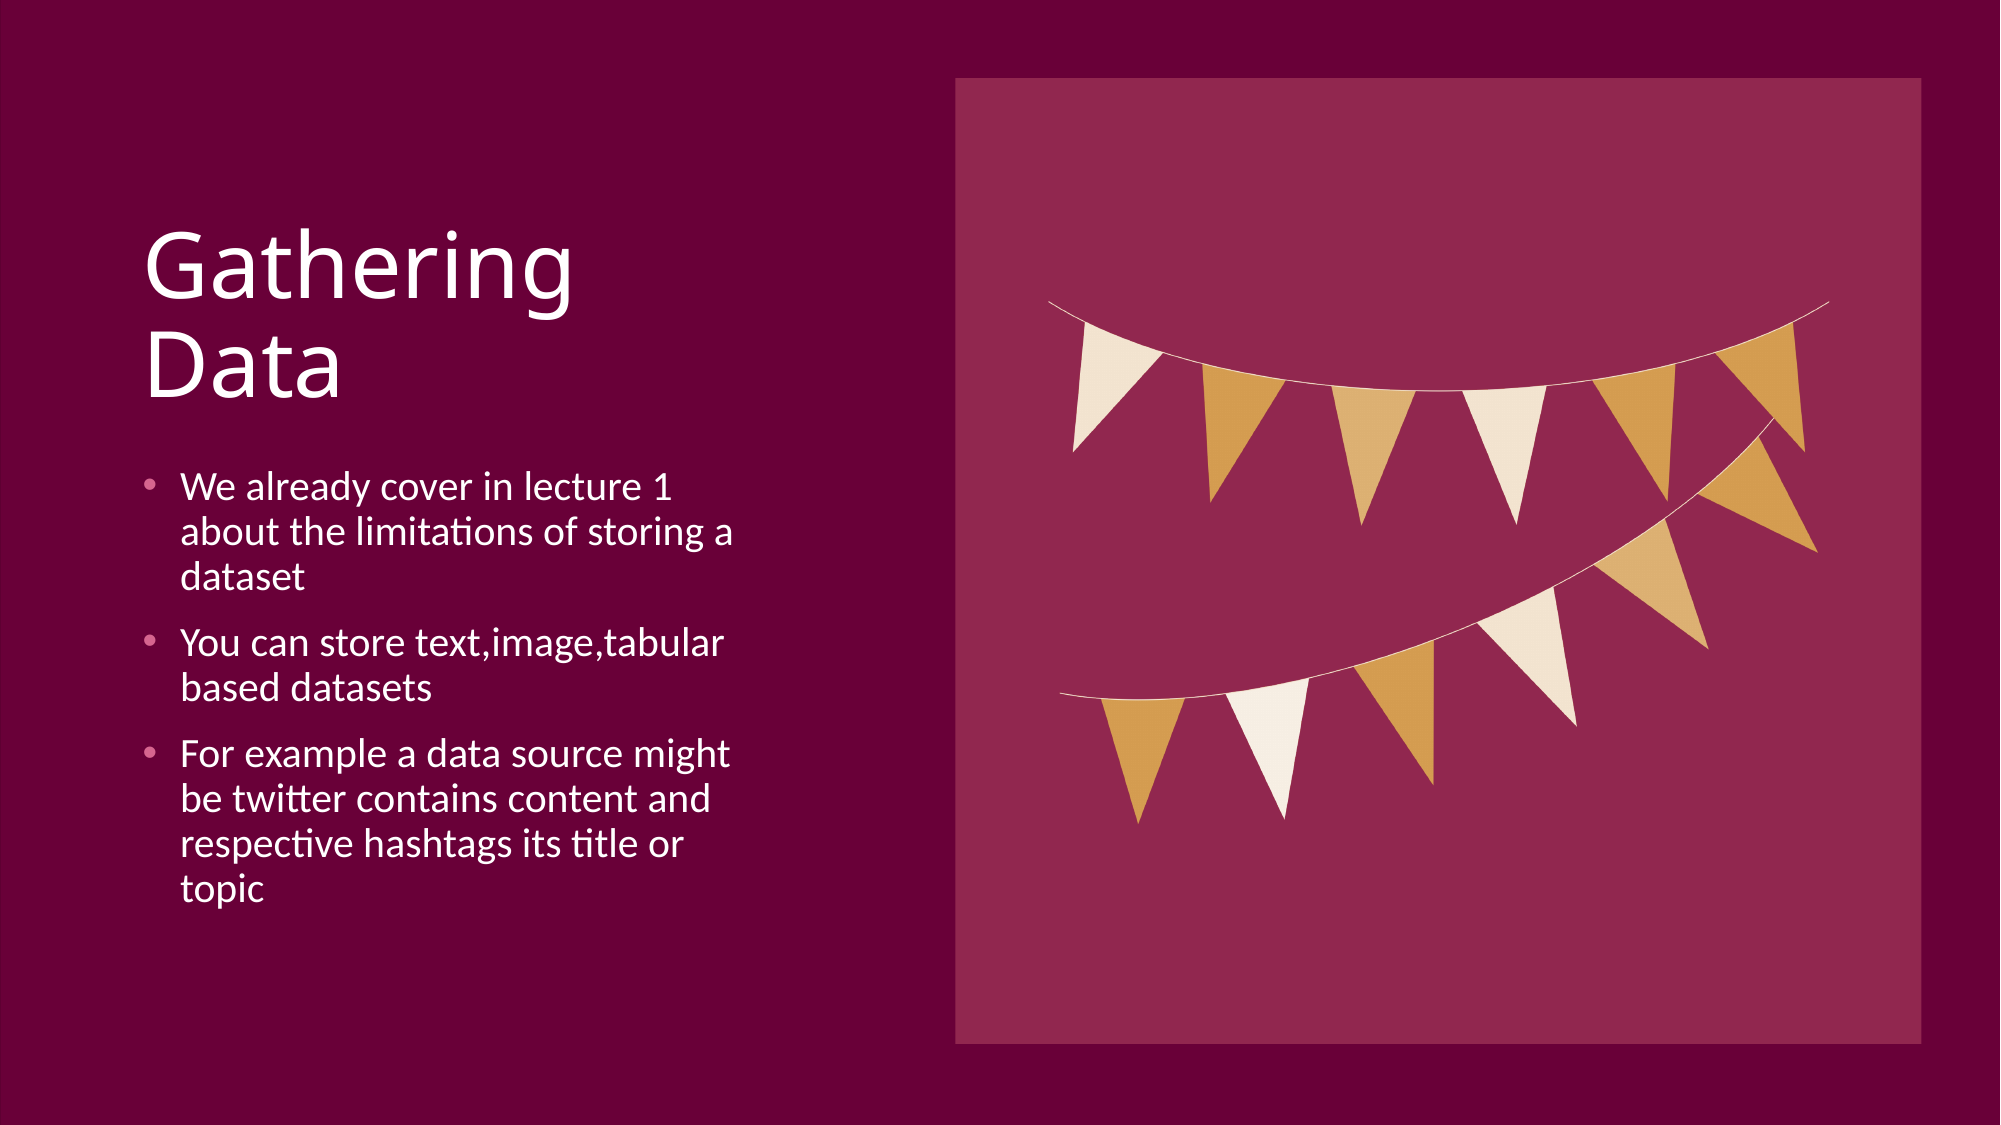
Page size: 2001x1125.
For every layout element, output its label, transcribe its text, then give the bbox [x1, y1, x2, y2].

list We already cover in lecture 1 about the limitations of storing a dataset You can store text,image,tabular based datasets For example a data source might be twitter contains content and respective hashtags its title or topic [127, 457, 776, 1031]
picture [955, 78, 1922, 1044]
text_box [0, 0, 2000, 1125]
title Gathering Data [127, 78, 776, 425]
